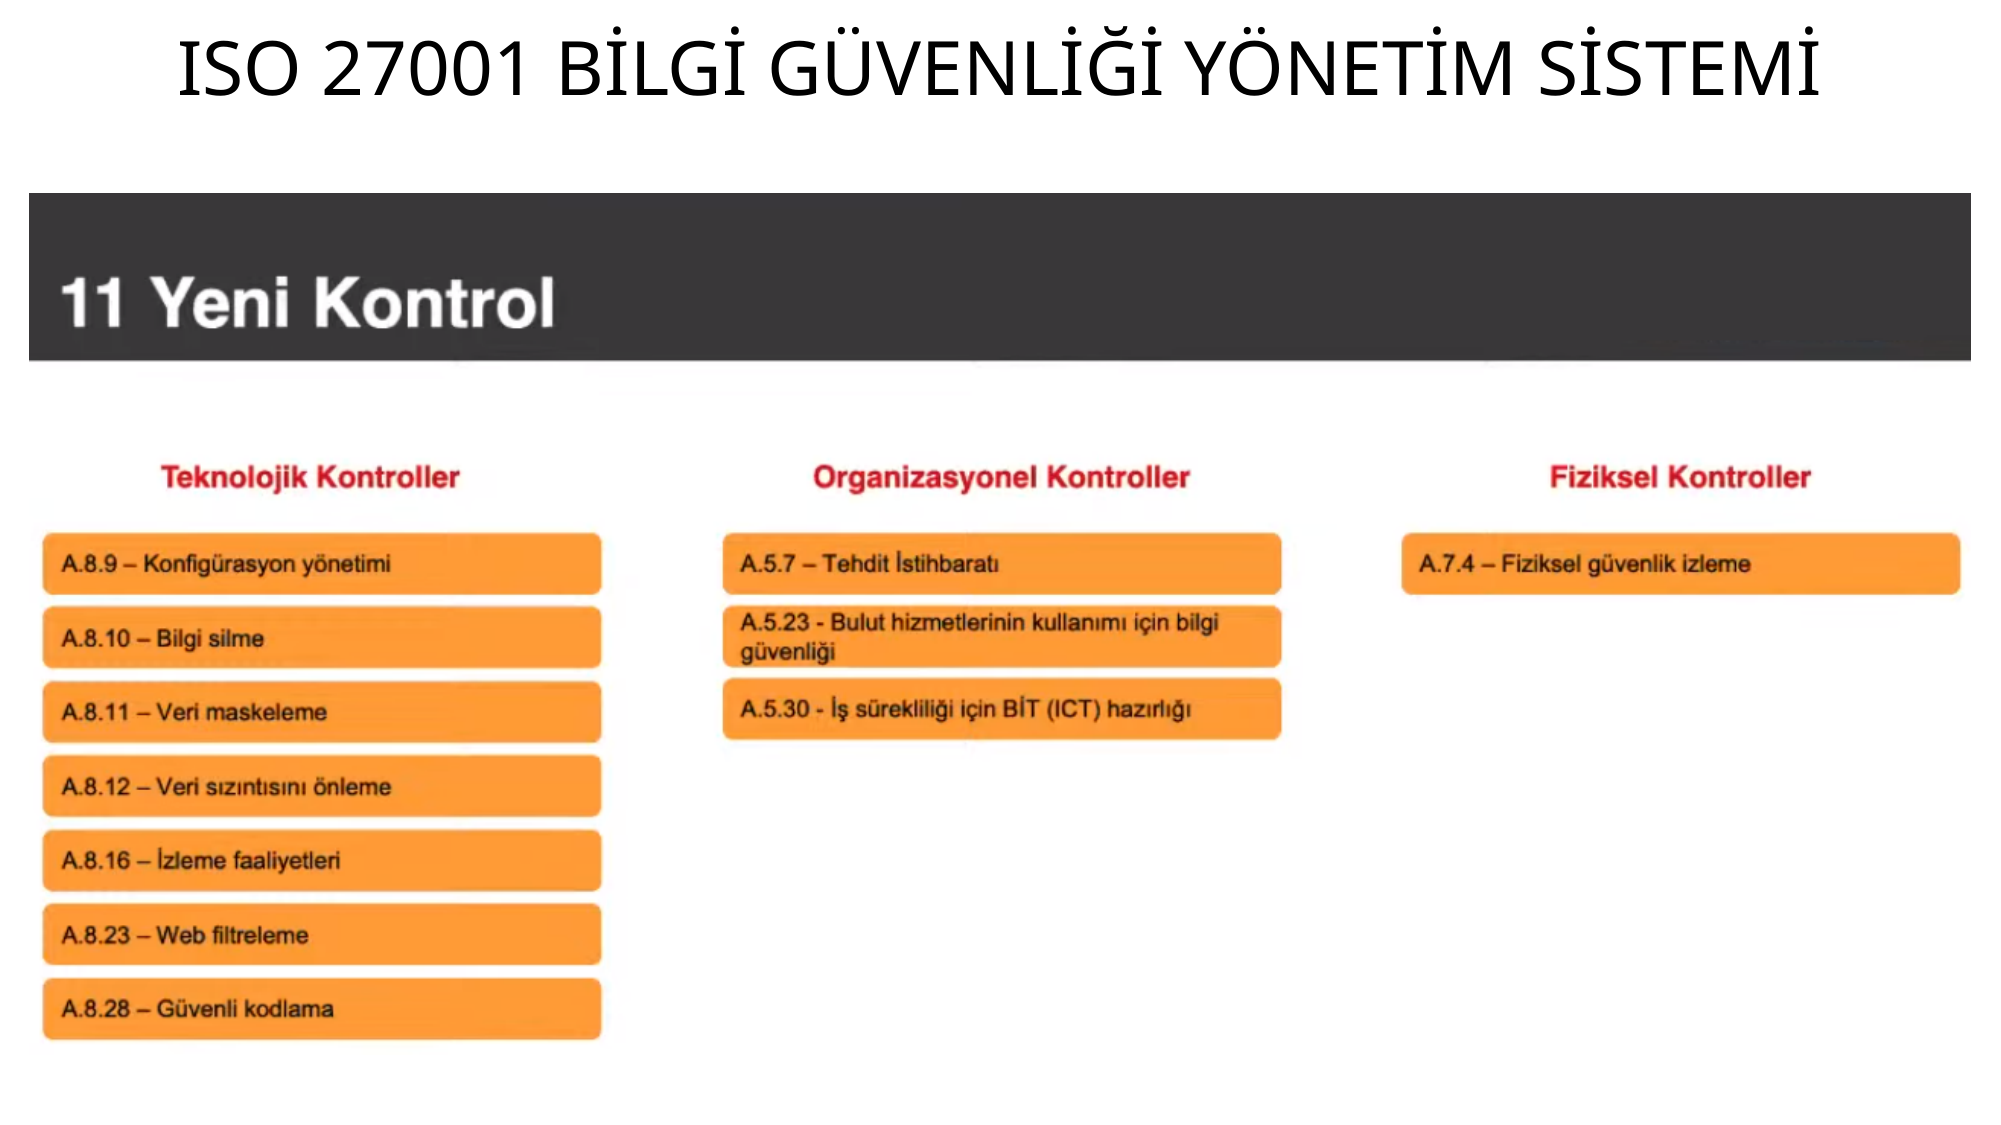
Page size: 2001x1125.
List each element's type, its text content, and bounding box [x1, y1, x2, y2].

title ISO 27001 BİLGİ GÜVENLİĞİ YÖNETİM SİSTEMİ [137, 18, 1863, 112]
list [28, 192, 1972, 1056]
